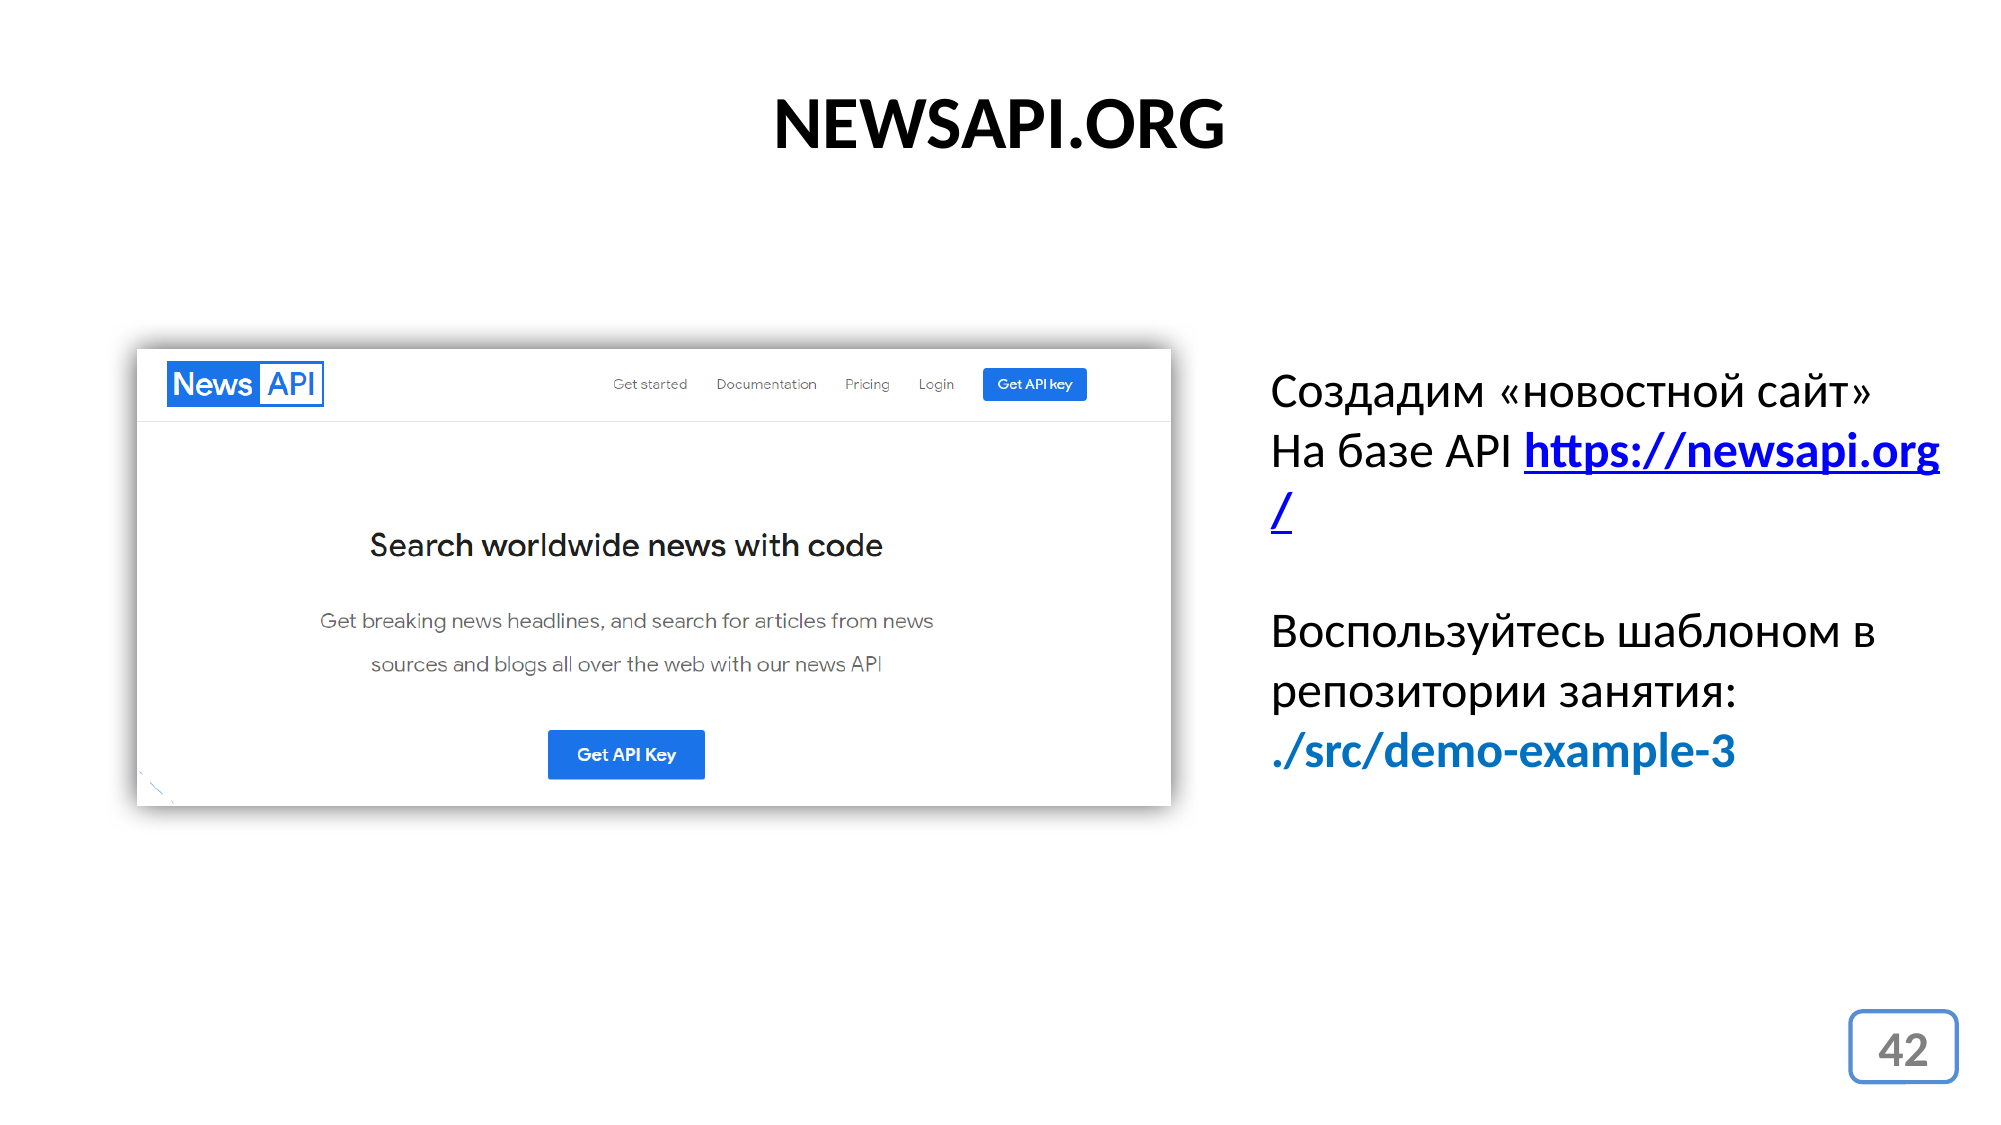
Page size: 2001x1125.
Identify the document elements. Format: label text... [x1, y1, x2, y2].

text_box NEWSAPI.ORG [0, 66, 2000, 172]
text_box Создадим «новостной сайт» На базе API https://newsapi.org/ Воспользуйтесь шаблоном в репозитории занятия: ./src/demo-example-3 [1255, 349, 1957, 785]
picture [137, 349, 1171, 807]
text_box 42 [1848, 1009, 1959, 1085]
